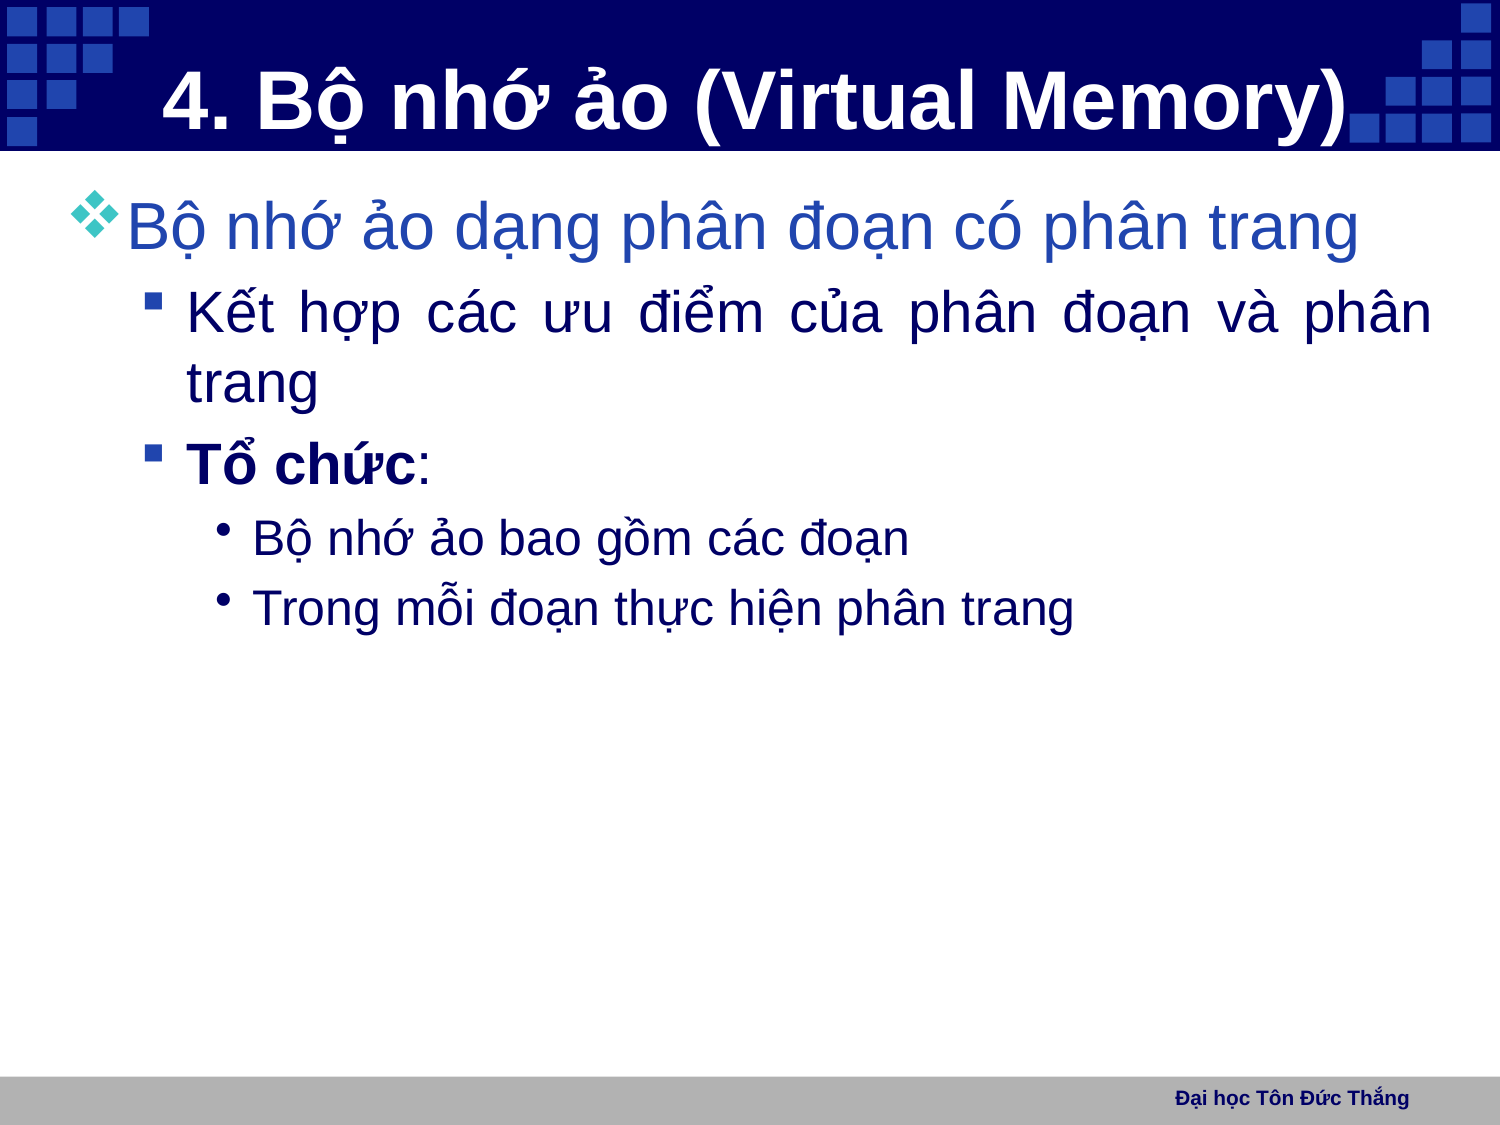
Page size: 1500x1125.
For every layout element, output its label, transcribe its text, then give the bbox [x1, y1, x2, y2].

list Bộ nhớ ảo dạng phân đoạn có phân trang Kết hợp các ưu điểm của phân đoạn và phân trang Tổ chức: Bộ nhớ ảo bao gồm các đoạn Trong mỗi đoạn thực hiện phân trang [49, 174, 1451, 1063]
footer Đại học Tôn Đức Thắng [1087, 1077, 1426, 1125]
title 4. Bộ nhớ ảo (Virtual Memory) [37, 49, 1476, 143]
